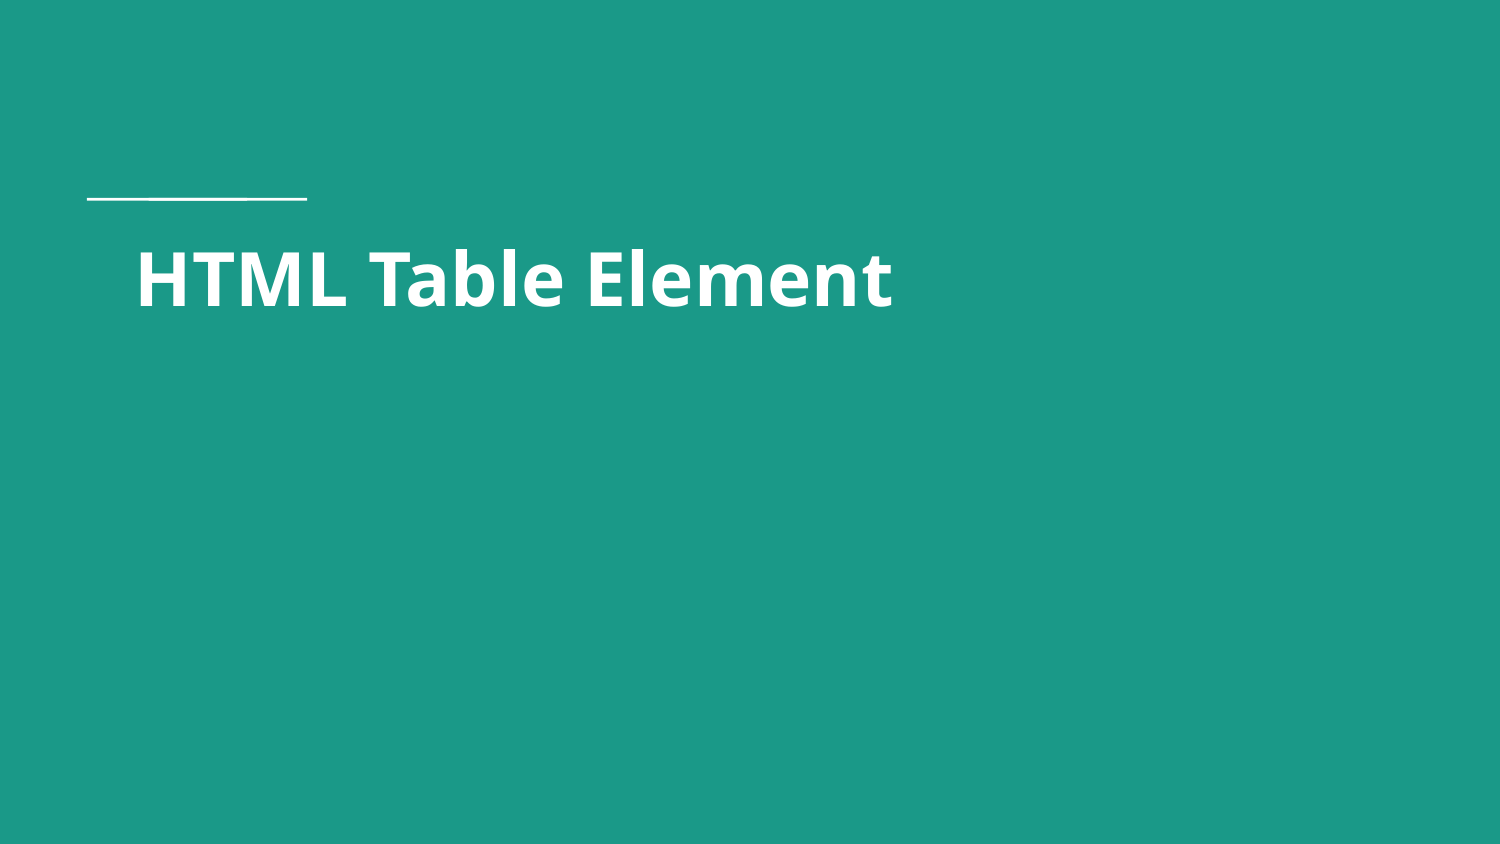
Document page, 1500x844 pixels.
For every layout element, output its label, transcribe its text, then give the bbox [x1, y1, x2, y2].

title HTML Table Element [119, 216, 1381, 466]
